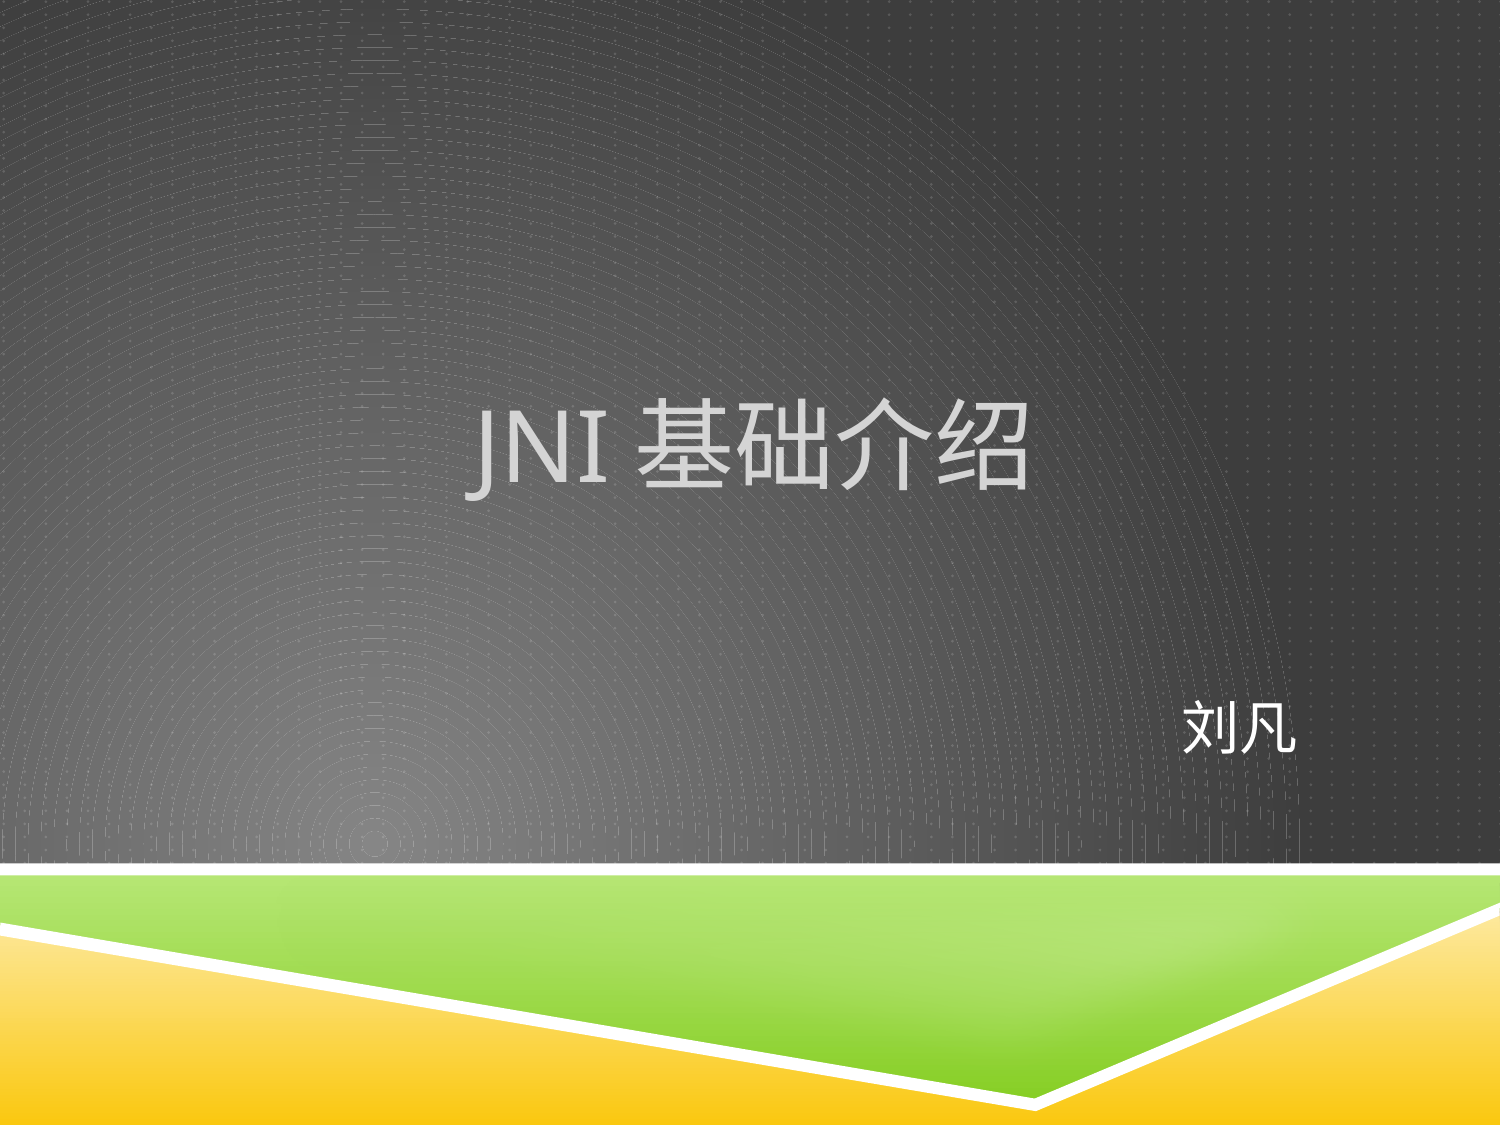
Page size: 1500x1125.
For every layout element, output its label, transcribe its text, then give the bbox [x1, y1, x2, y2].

subtitle JNI基础介绍 [156, 375, 1352, 727]
title [750, 275, 1388, 525]
text_box 刘凡 [1166, 683, 1323, 769]
